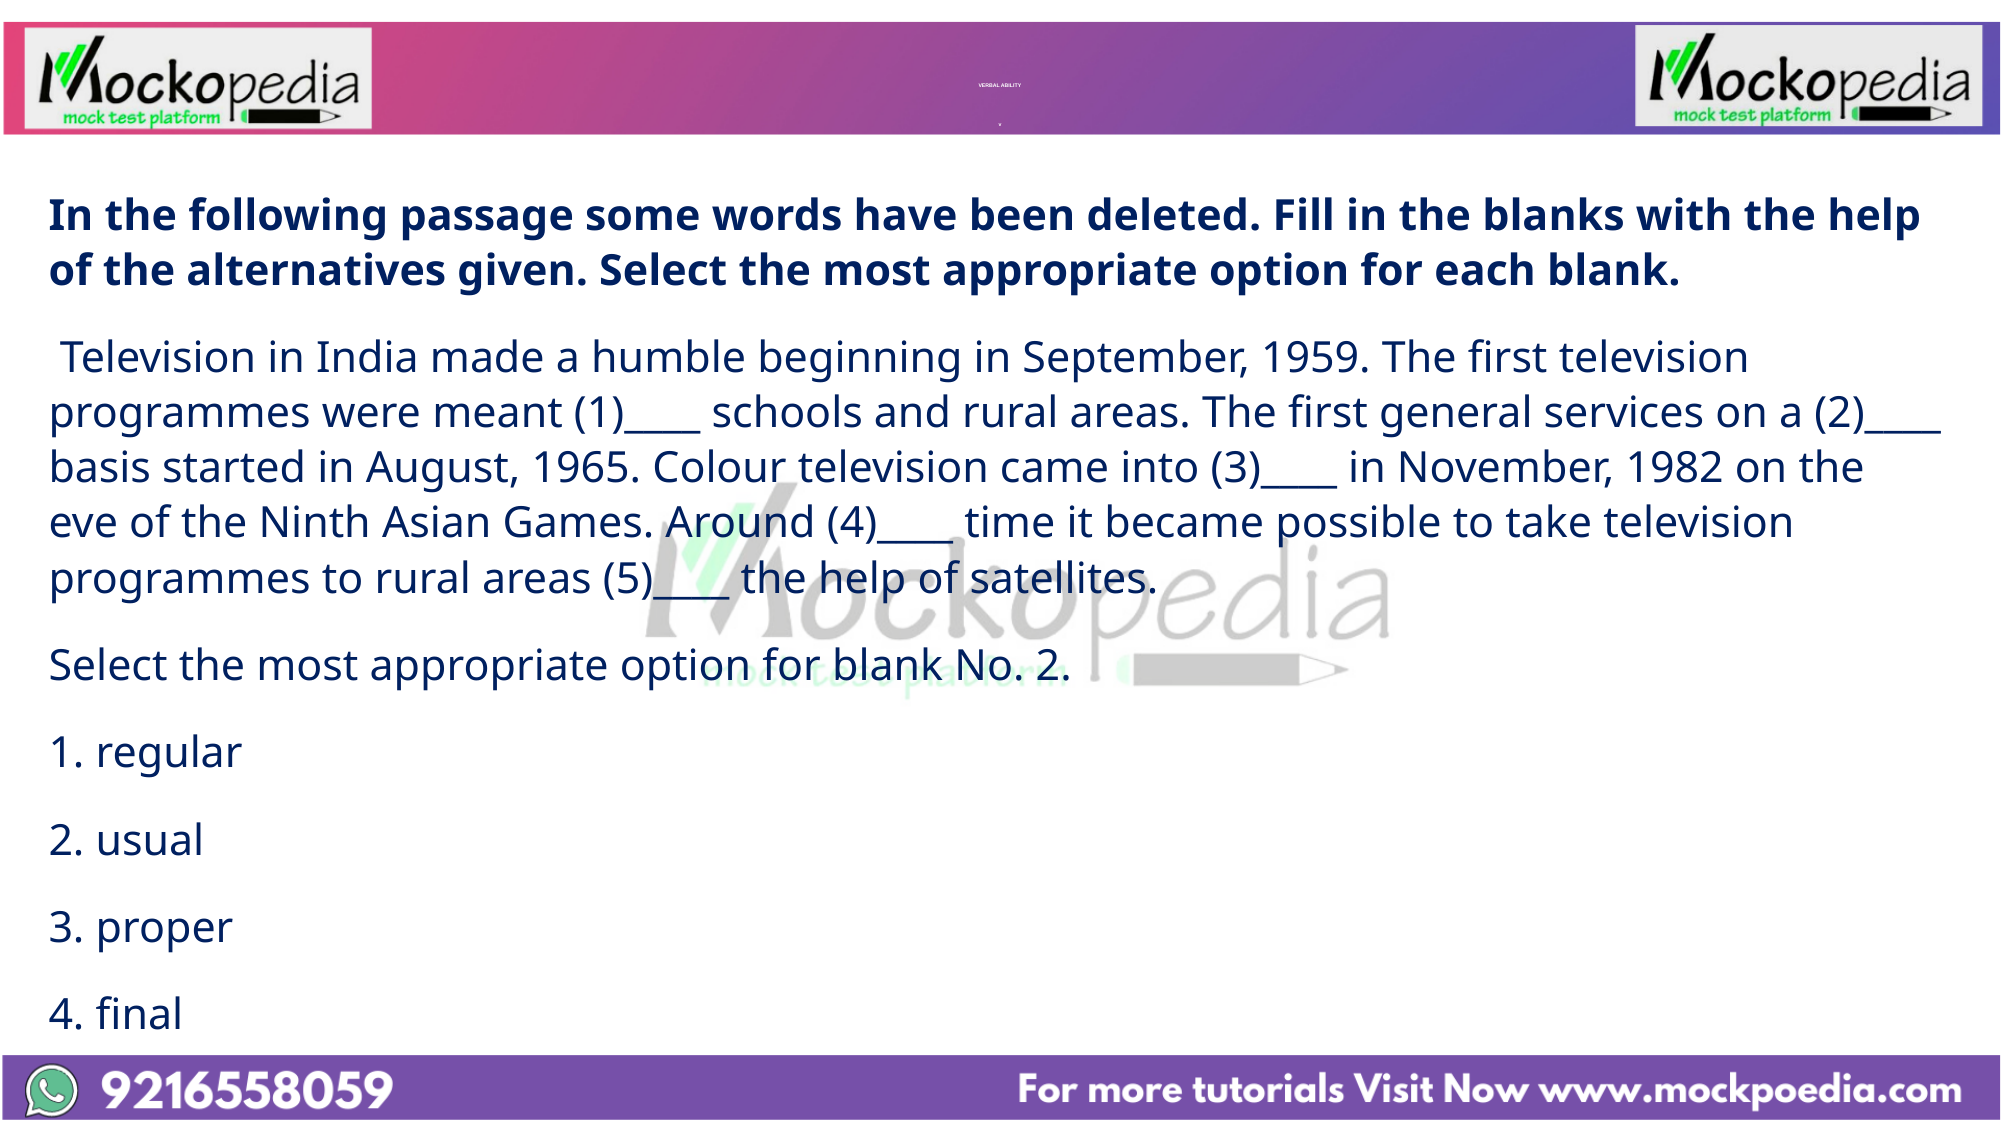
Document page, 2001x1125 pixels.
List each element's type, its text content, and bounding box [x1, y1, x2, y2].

picture [0, 0, 2001, 1125]
list In the following passage some words have been deleted. Fill in the blanks with the help of the alternatives given. Select the most appropriate option for each blank. Television in India made a humble beginning in September, 1959. The first television programmes were meant (1)____ schools and rural areas. The first general services on a (2)____ basis started in August, 1965. Colour television came into (3)____ in November, 1982 on the eve of the Ninth Asian Games. Around (4)____ time it became possible to take television programmes to rural areas (5)____ the help of satellites. Select the most appropriate option for blank No. 2. 1. regular 2. usual 3. proper 4. final [33, 175, 1959, 1053]
title VERBAL ABILITY v [41, 31, 1959, 142]
